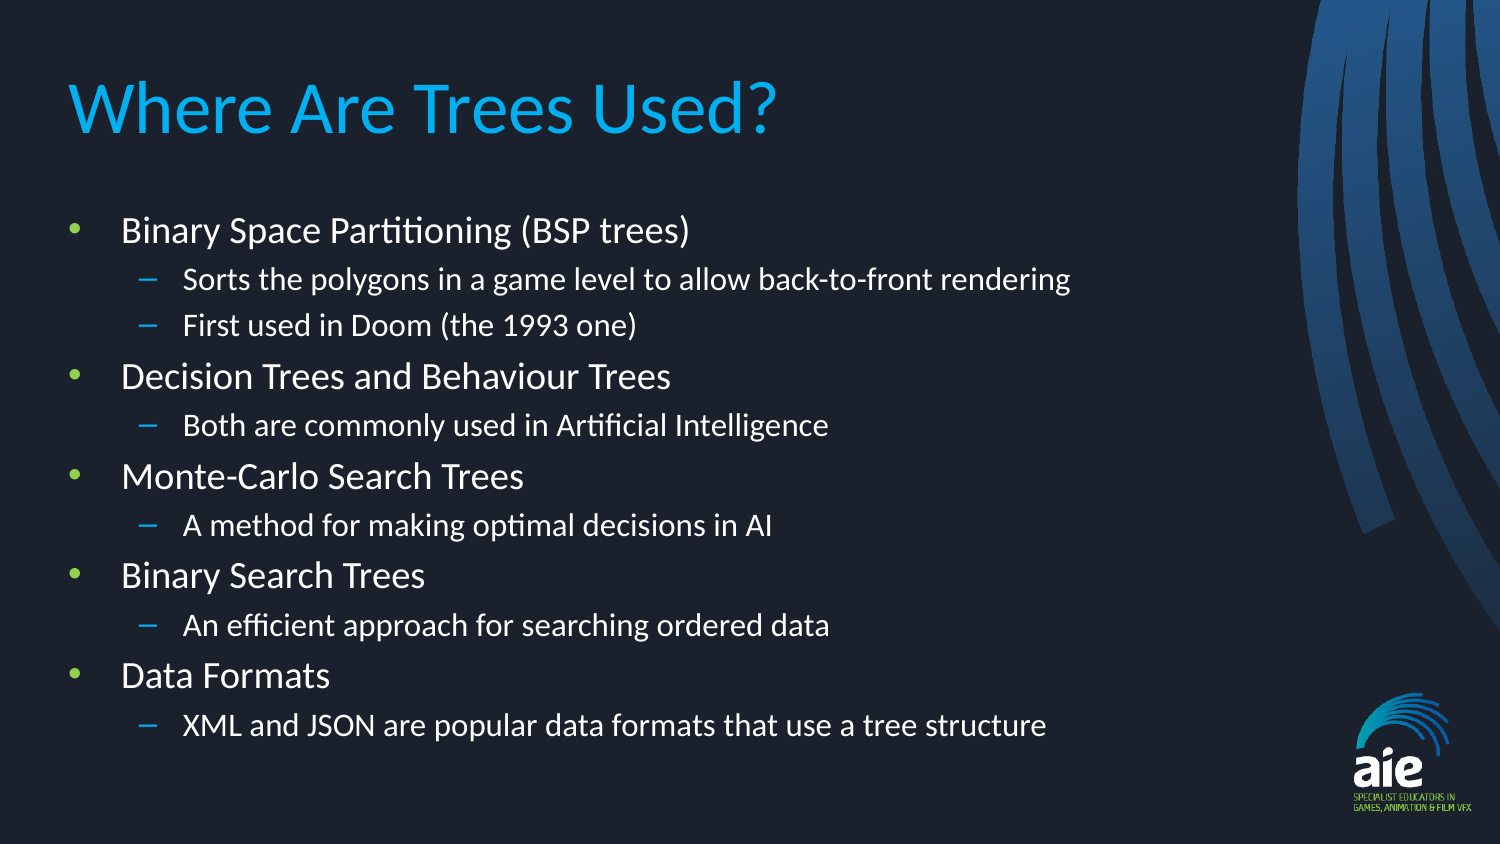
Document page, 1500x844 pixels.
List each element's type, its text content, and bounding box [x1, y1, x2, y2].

title Where Are Trees Used? [53, 33, 1425, 175]
picture [0, 0, 1500, 844]
list Binary Space Partitioning (BSP trees) Sorts the polygons in a game level to allow back-to-front rendering First used in Doom (the 1993 one) Decision Trees and Behaviour Trees Both are commonly used in Artificial Intelligence Monte-Carlo Search Trees A method for making optimal decisions in AI Binary Search Trees An efficient approach for searching ordered data Data Formats XML and JSON are popular data formats that use a tree structure [53, 197, 1329, 753]
